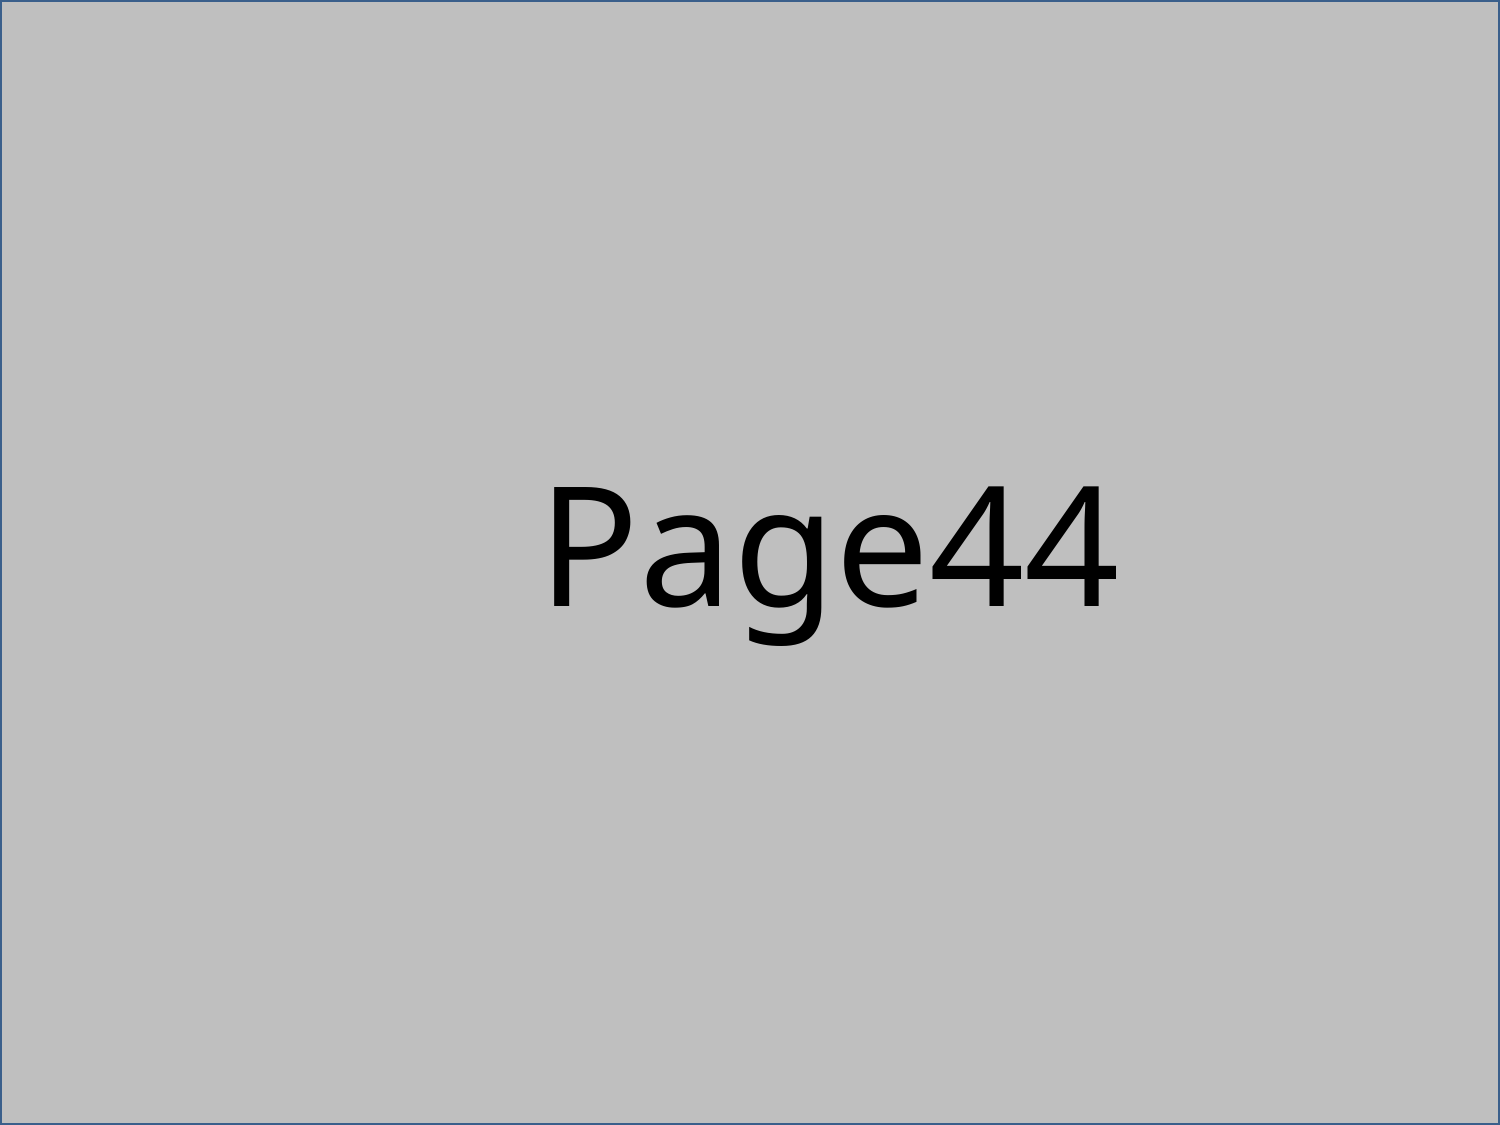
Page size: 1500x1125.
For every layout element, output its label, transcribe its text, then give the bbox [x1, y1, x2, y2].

text_box Page44 [524, 432, 1136, 648]
text_box [0, 0, 1500, 1125]
